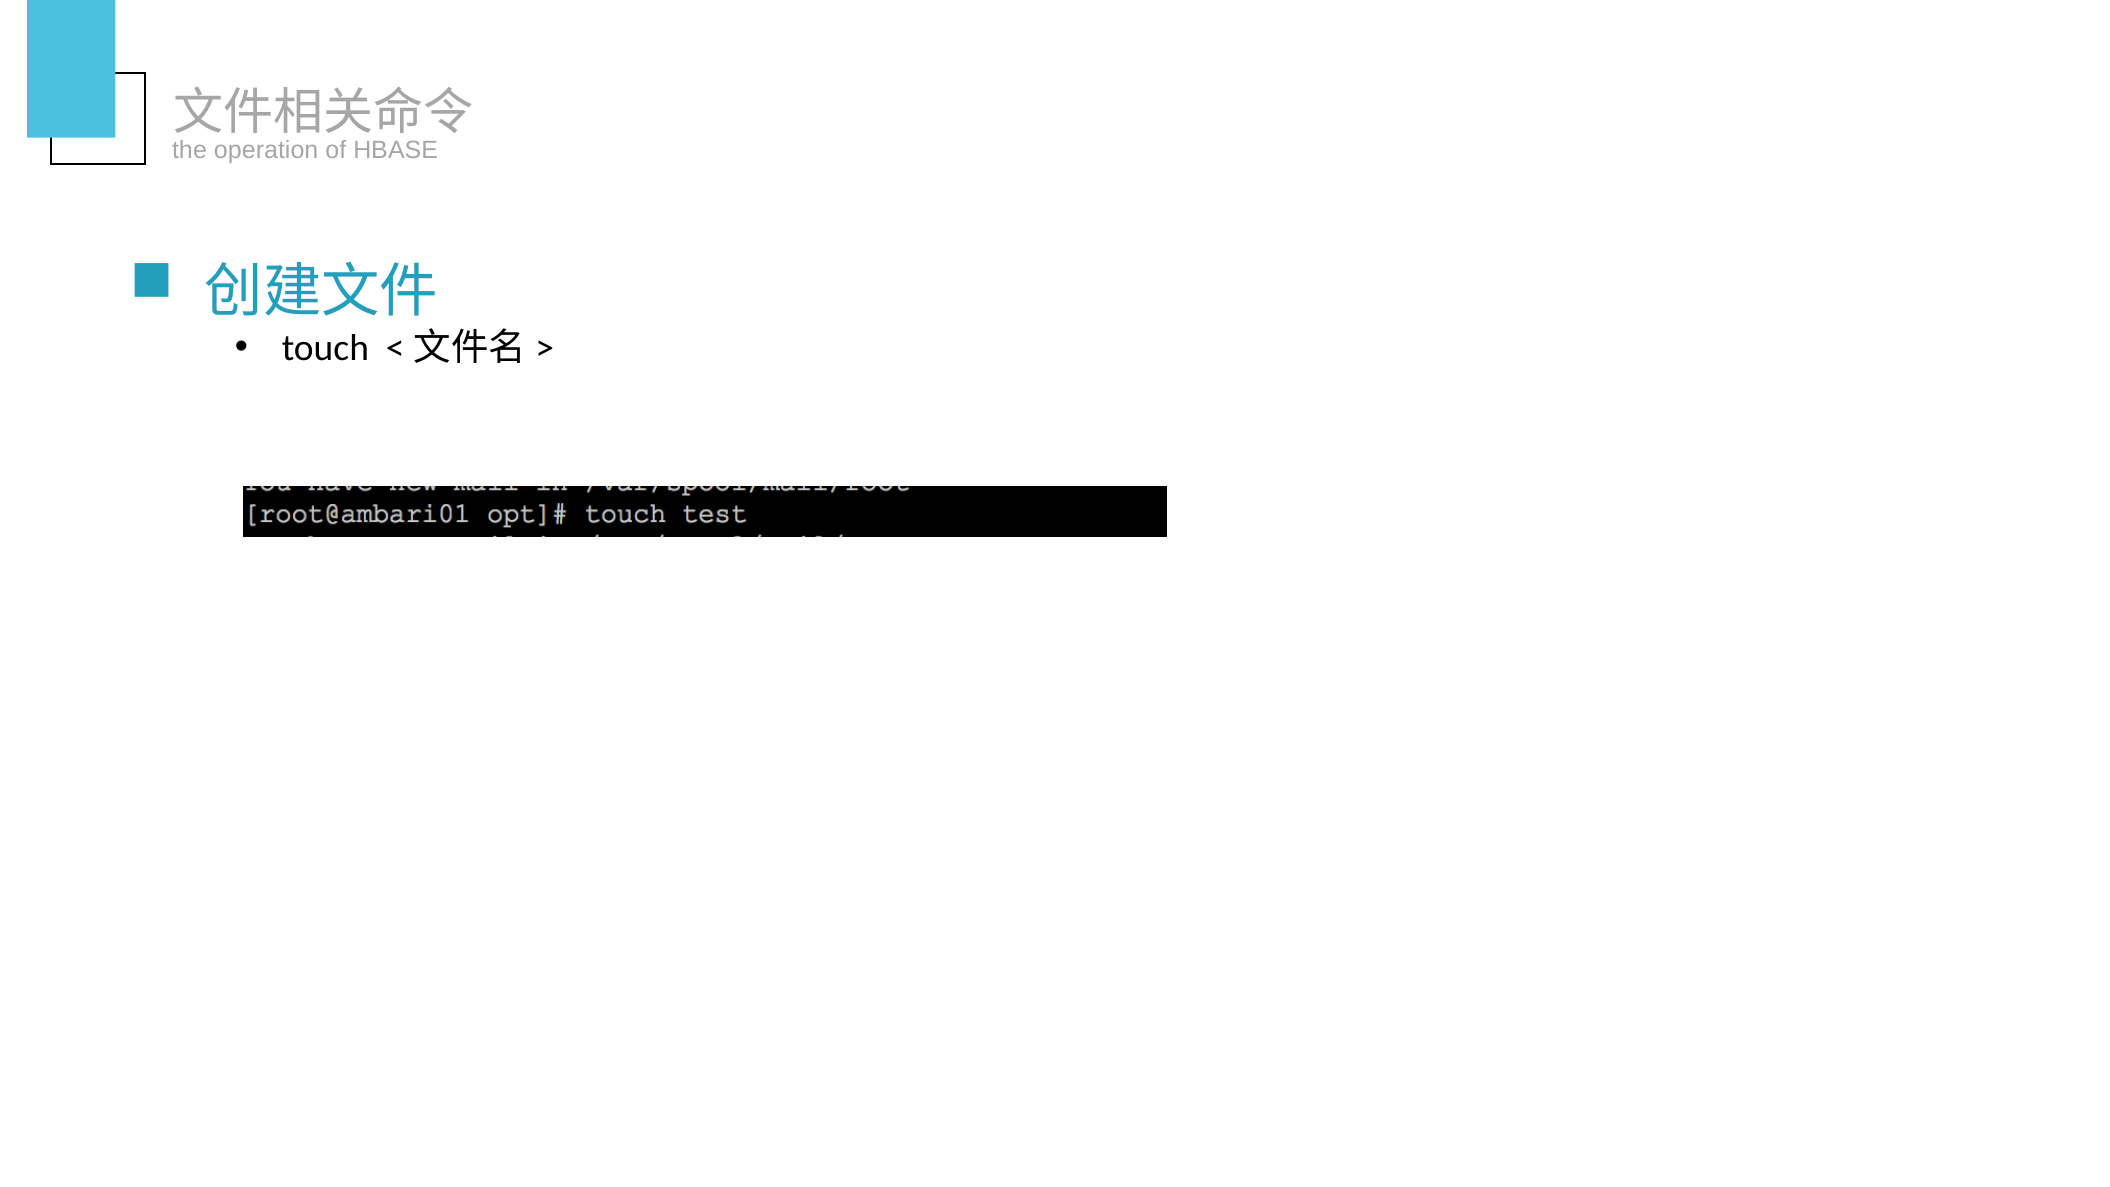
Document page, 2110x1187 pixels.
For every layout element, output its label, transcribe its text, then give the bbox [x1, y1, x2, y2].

text_box 创建文件 touch <文件名> [115, 245, 1740, 376]
picture [243, 486, 1167, 537]
text_box the operation of HBASE [172, 133, 440, 164]
text_box [240, 244, 1819, 388]
text_box [26, 0, 116, 139]
text_box 文件相关命令 [173, 79, 474, 140]
text_box [50, 72, 146, 165]
